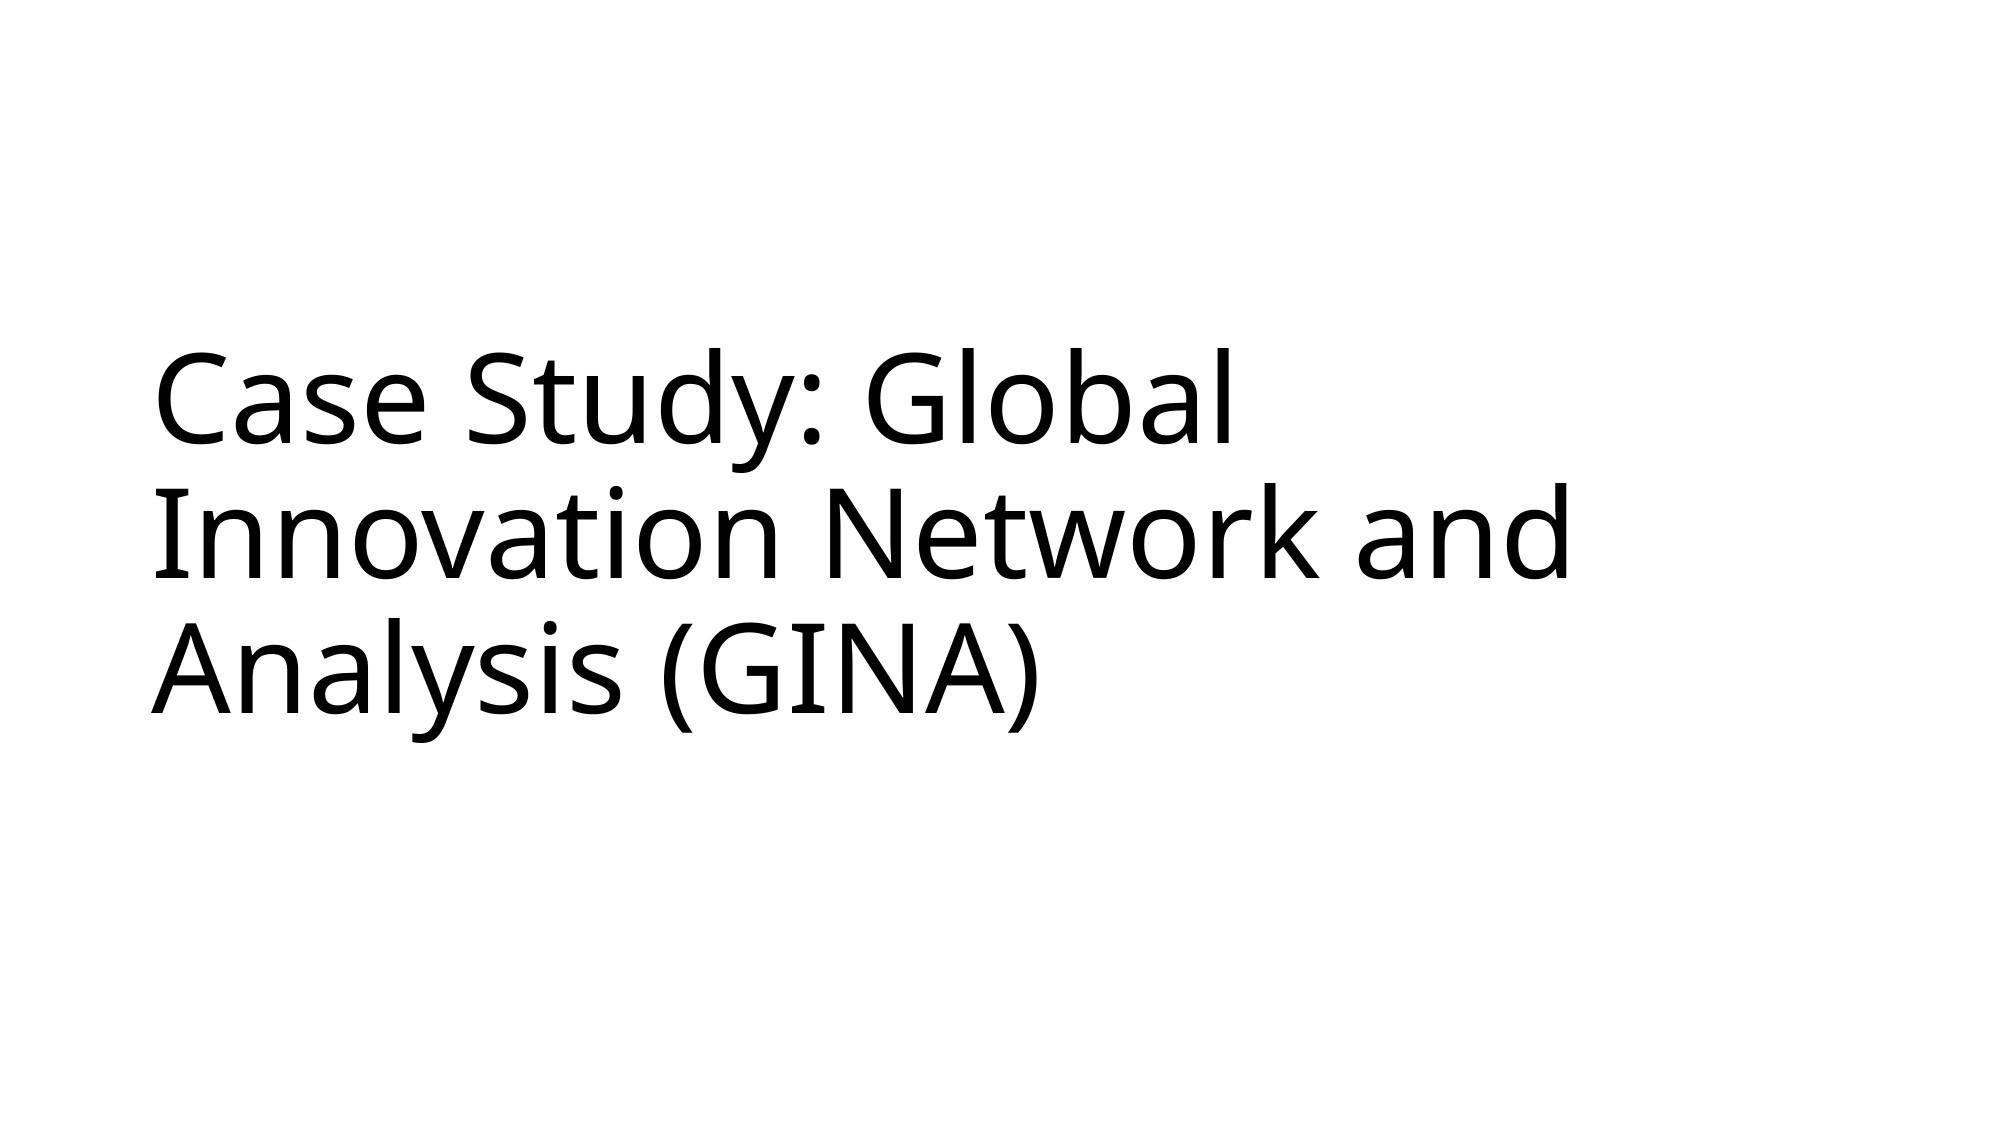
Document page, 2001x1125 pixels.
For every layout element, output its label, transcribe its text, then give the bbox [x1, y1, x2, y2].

title Case Study: Global Innovation Network and Analysis (GINA) [136, 280, 1862, 749]
